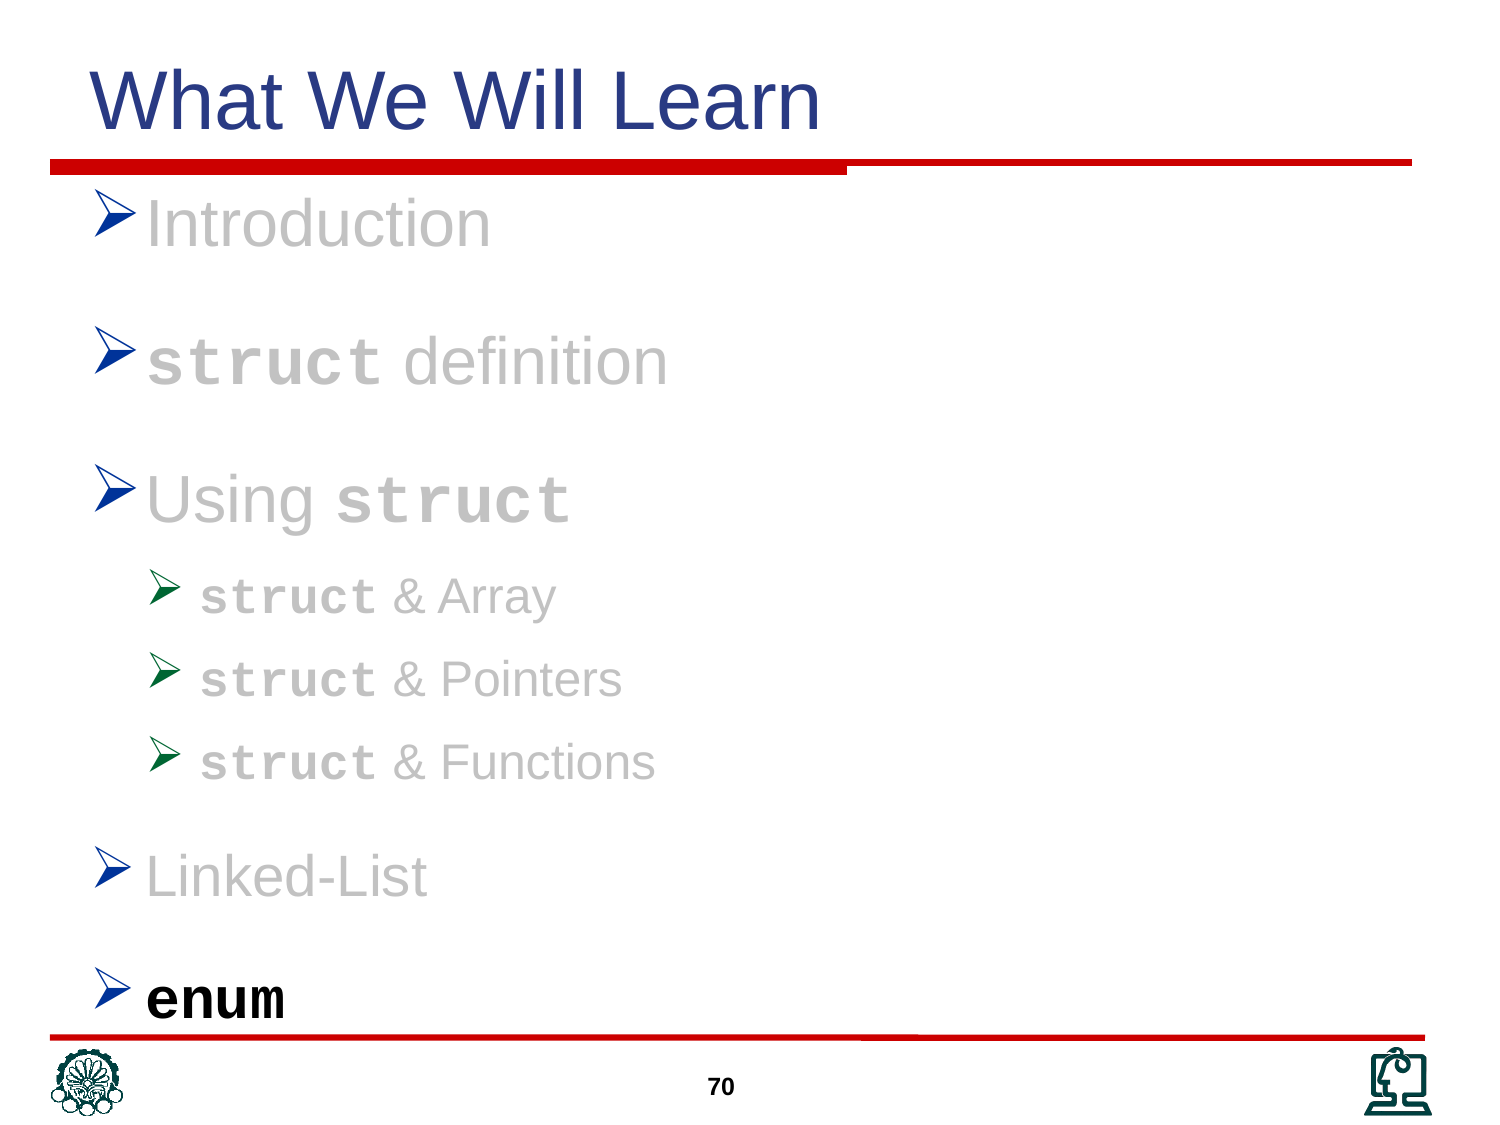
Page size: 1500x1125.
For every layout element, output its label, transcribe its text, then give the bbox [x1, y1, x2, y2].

picture [50, 1047, 125, 1118]
text_box Introduction struct definition Using struct struct & Array struct & Pointers struct & Functions Linked-List enum [74, 181, 1425, 1074]
picture [1362, 1045, 1438, 1119]
text_box What We Will Learn [74, 24, 1425, 155]
text_box 70 [650, 1074, 750, 1103]
